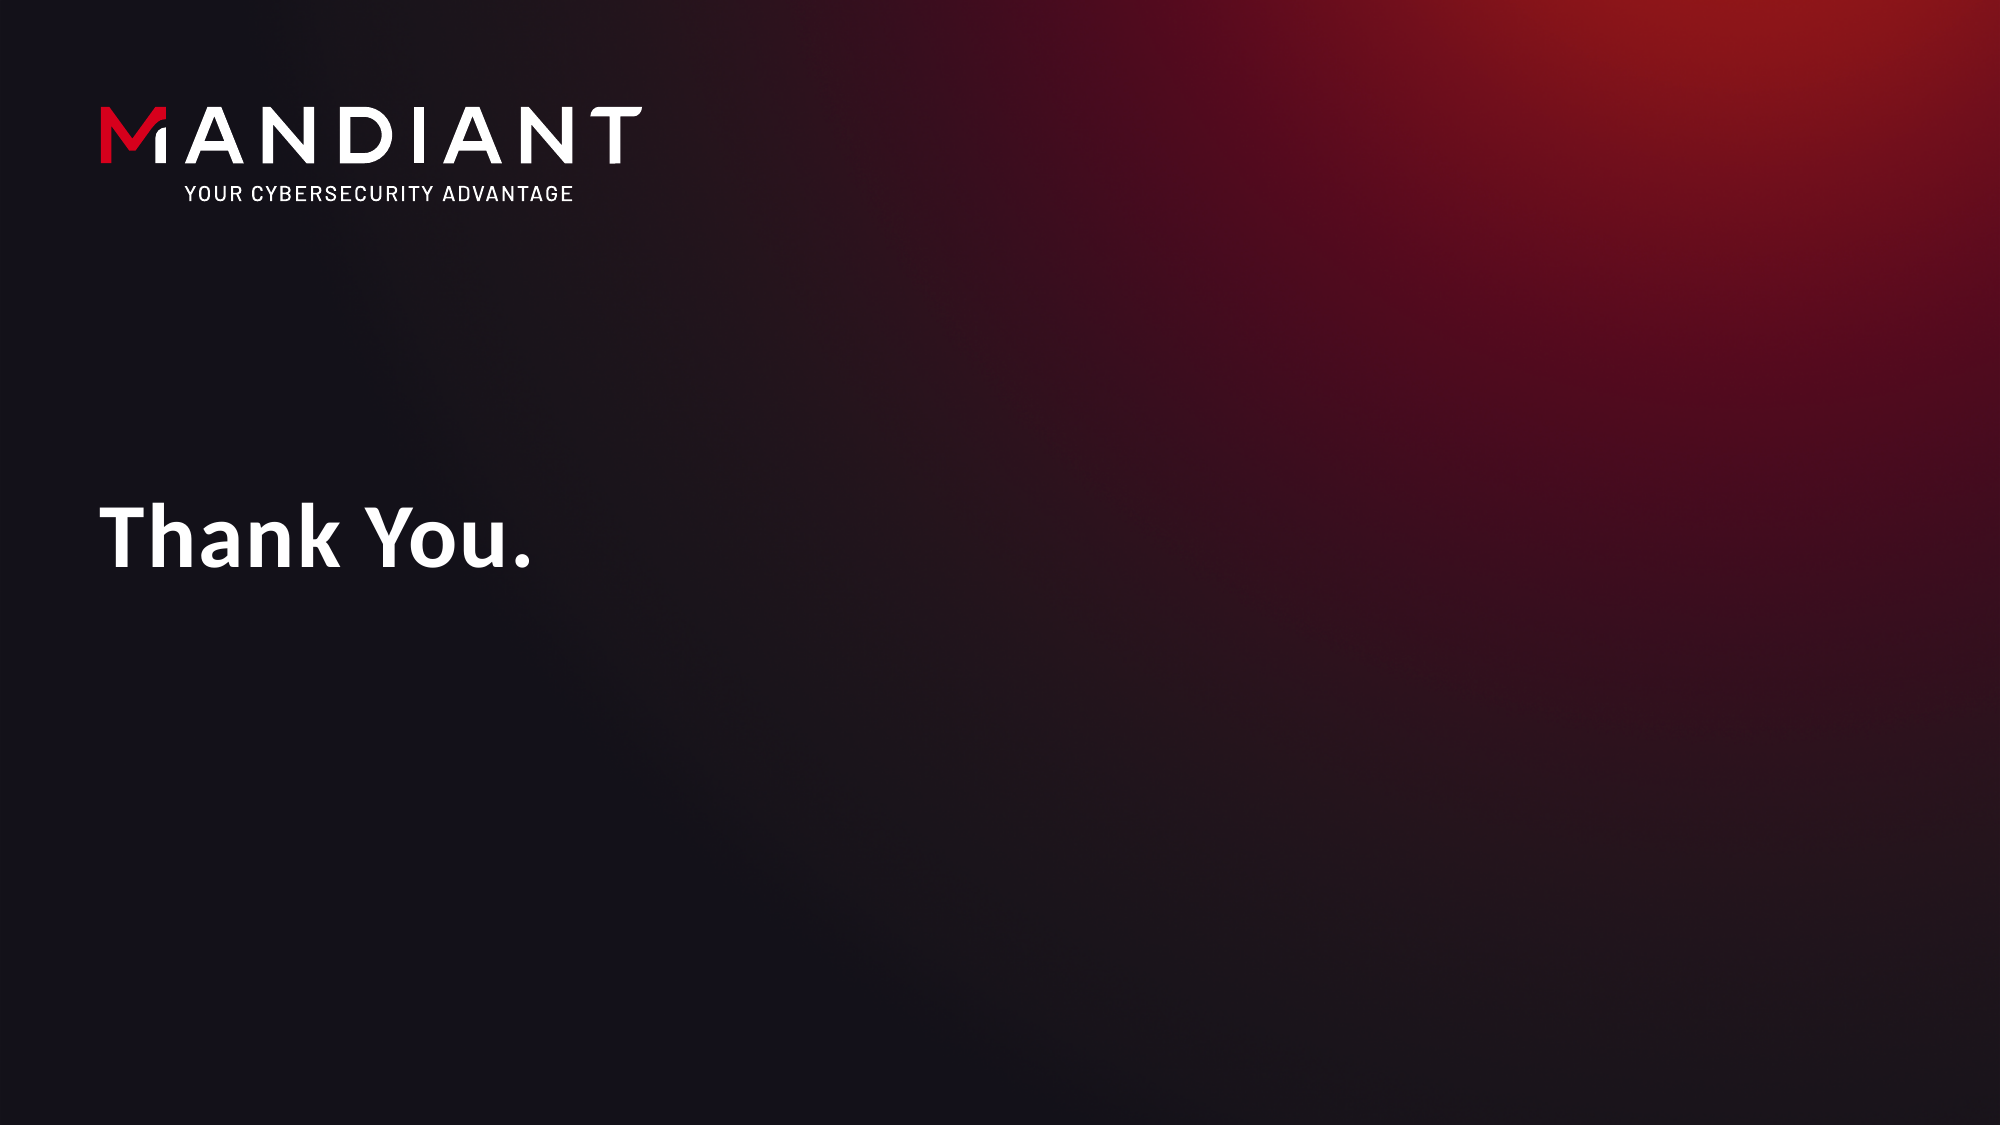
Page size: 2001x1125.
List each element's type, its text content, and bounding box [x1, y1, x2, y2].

picture [0, 0, 2000, 1125]
list Thank You. [99, 481, 1080, 595]
